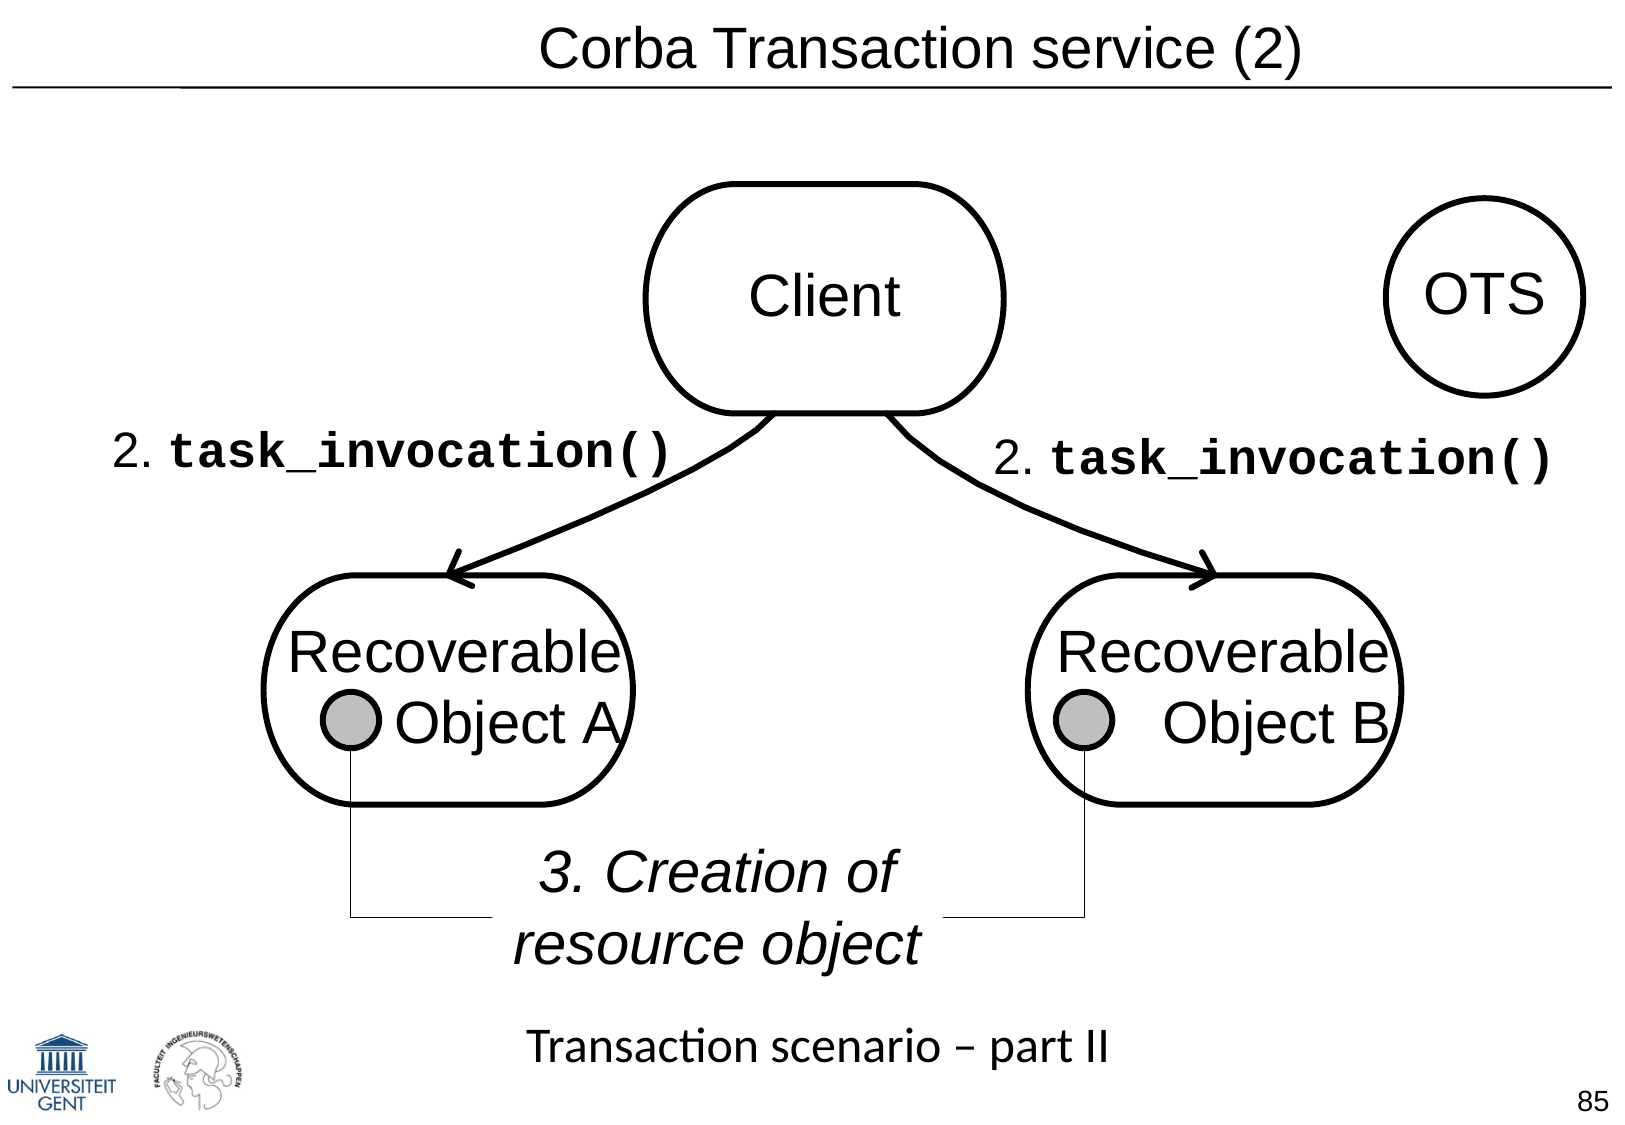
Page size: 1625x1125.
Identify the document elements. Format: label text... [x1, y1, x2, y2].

picture [105, 175, 1593, 988]
picture [144, 1027, 251, 1115]
title Corba Transaction service (2) [443, 5, 1400, 85]
slide_number 85 [1311, 1049, 1625, 1125]
text_box Transaction scenario – part II [434, 1004, 1202, 1080]
picture [8, 1034, 116, 1111]
